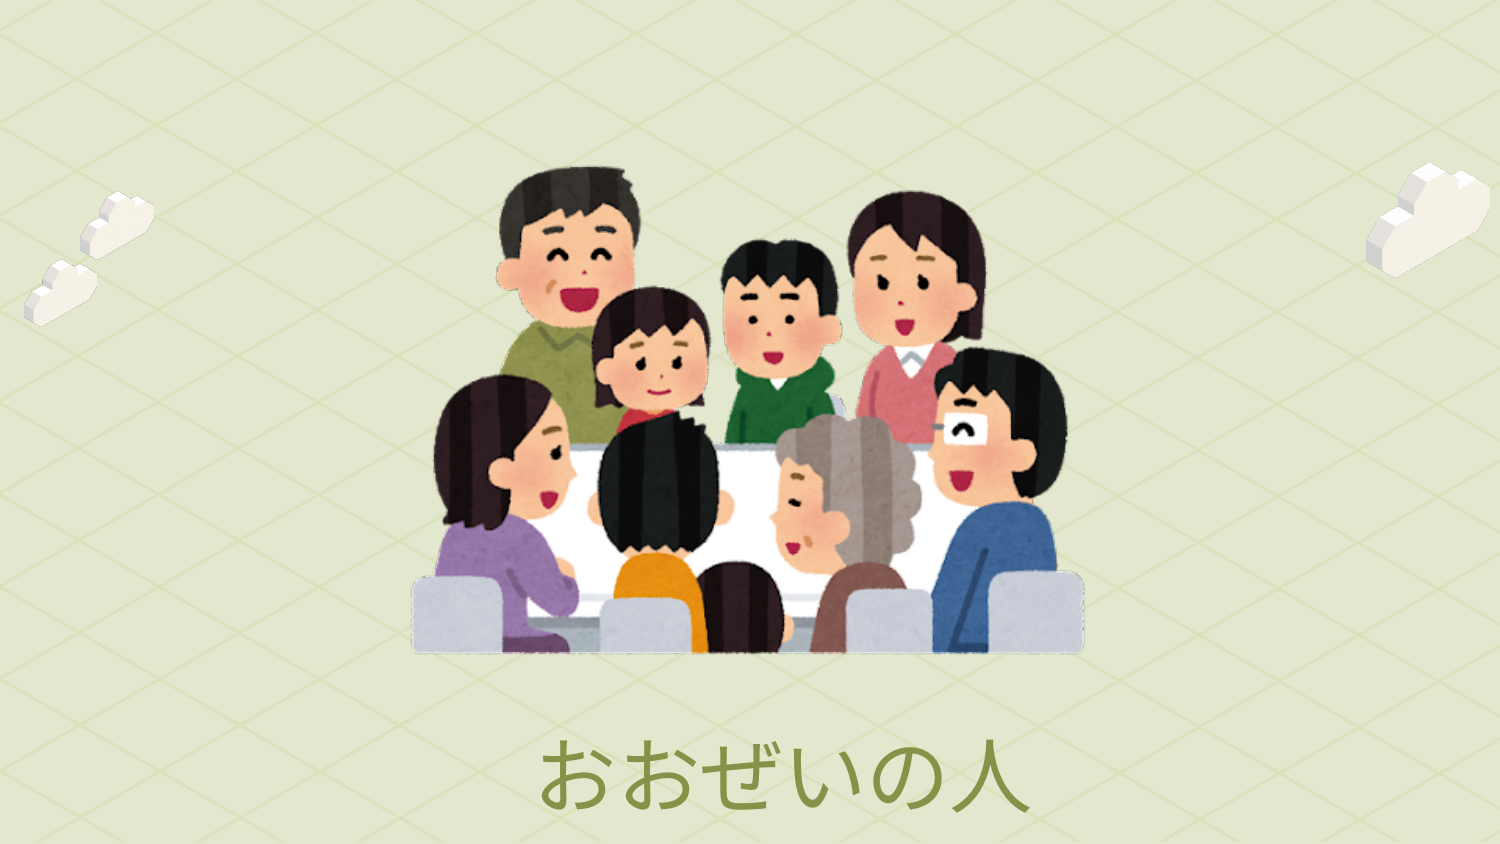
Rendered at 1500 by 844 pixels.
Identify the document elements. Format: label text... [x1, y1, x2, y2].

picture [24, 191, 154, 327]
picture [1366, 162, 1490, 278]
picture [398, 106, 1102, 737]
text_box おおぜいの人 [519, 716, 1311, 832]
